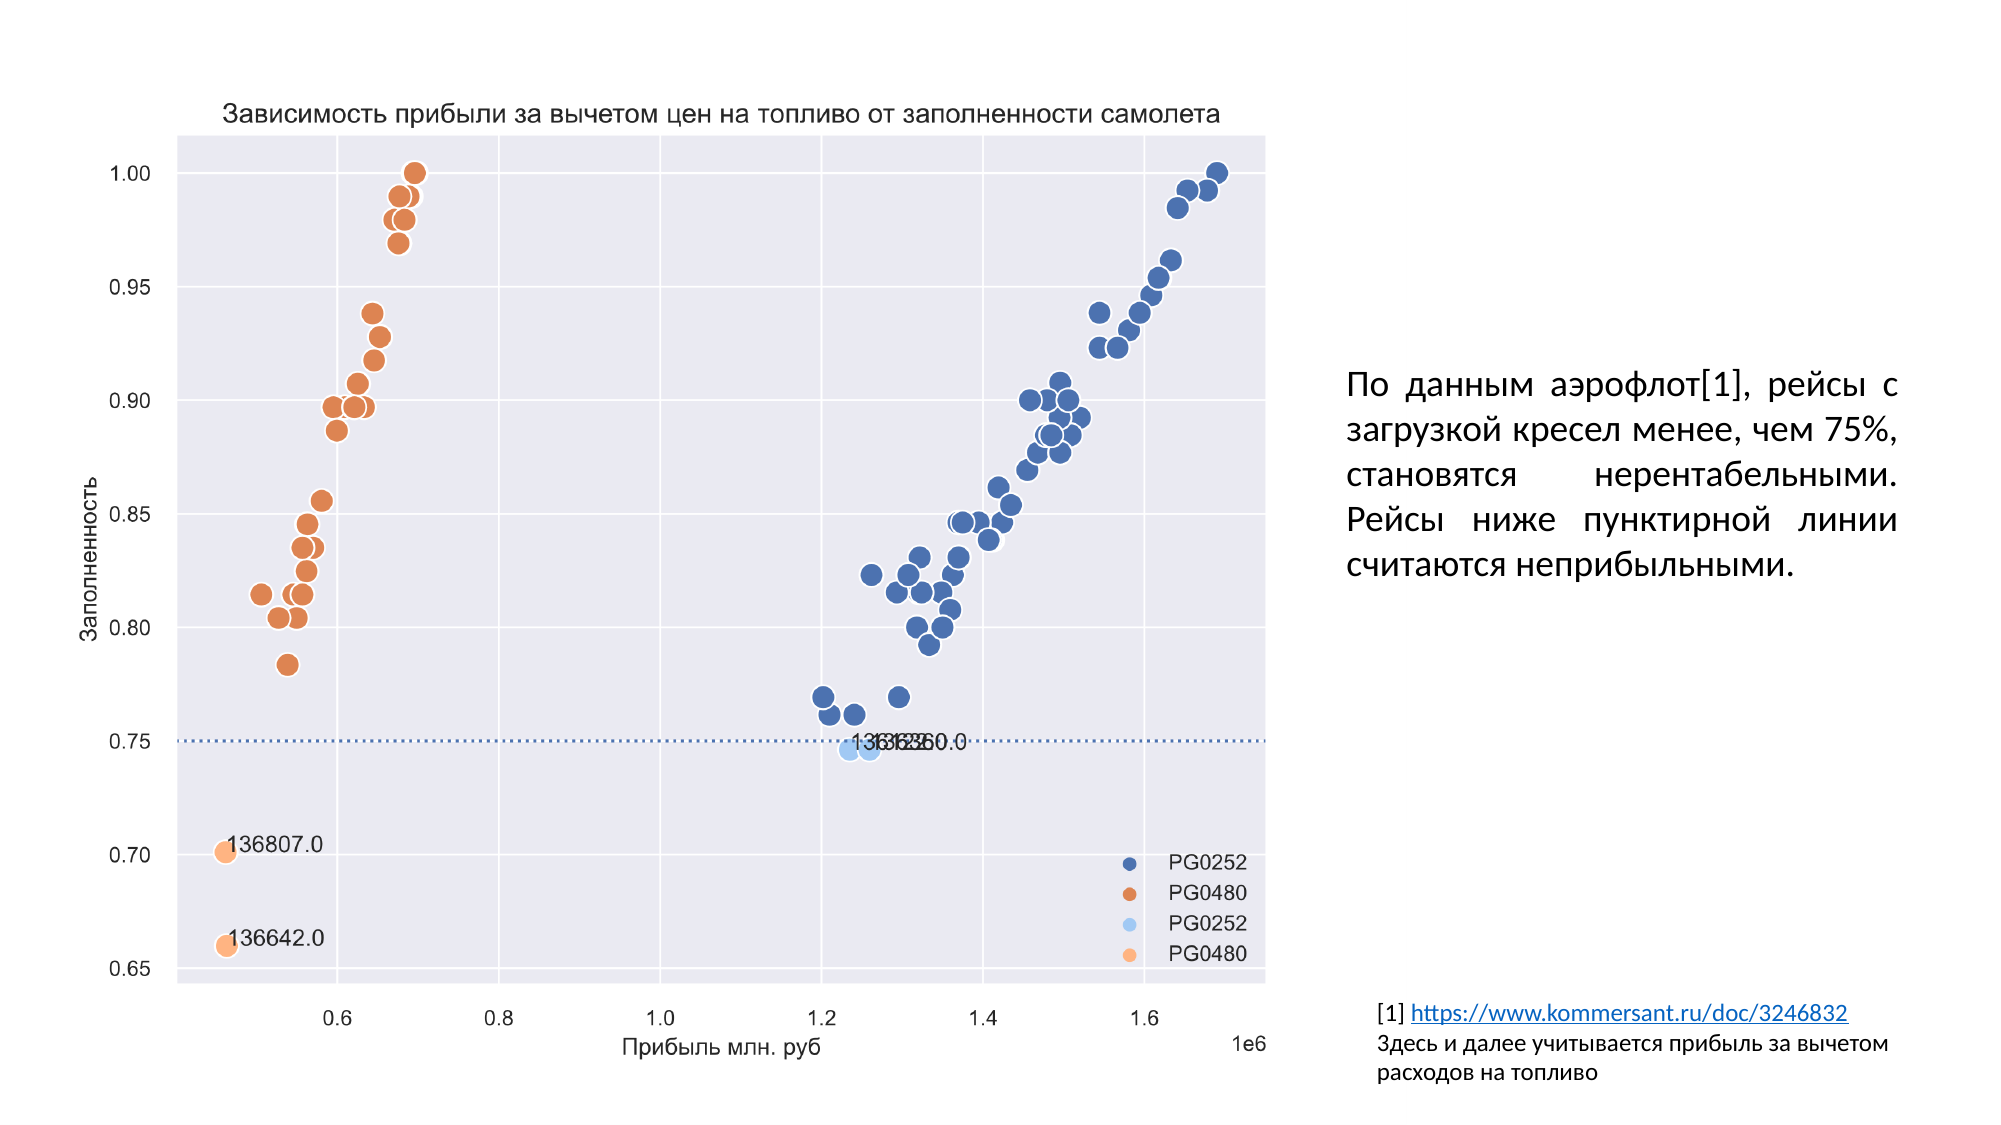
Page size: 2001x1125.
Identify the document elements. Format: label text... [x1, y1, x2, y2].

text_box По данным аэрофлот[1], рейсы с загрузкой кресел менее, чем 75%, становятся нерентабельными. Рейсы ниже пунктирной линии считаются неприбыльными. [1407, 351, 1914, 592]
text_box [1] https://www.kommersant.ru/doc/3246832 3десь и далее учитывается прибыль за вычетом расходов на топливо [1407, 988, 1979, 1124]
picture [0, 0, 1407, 1125]
